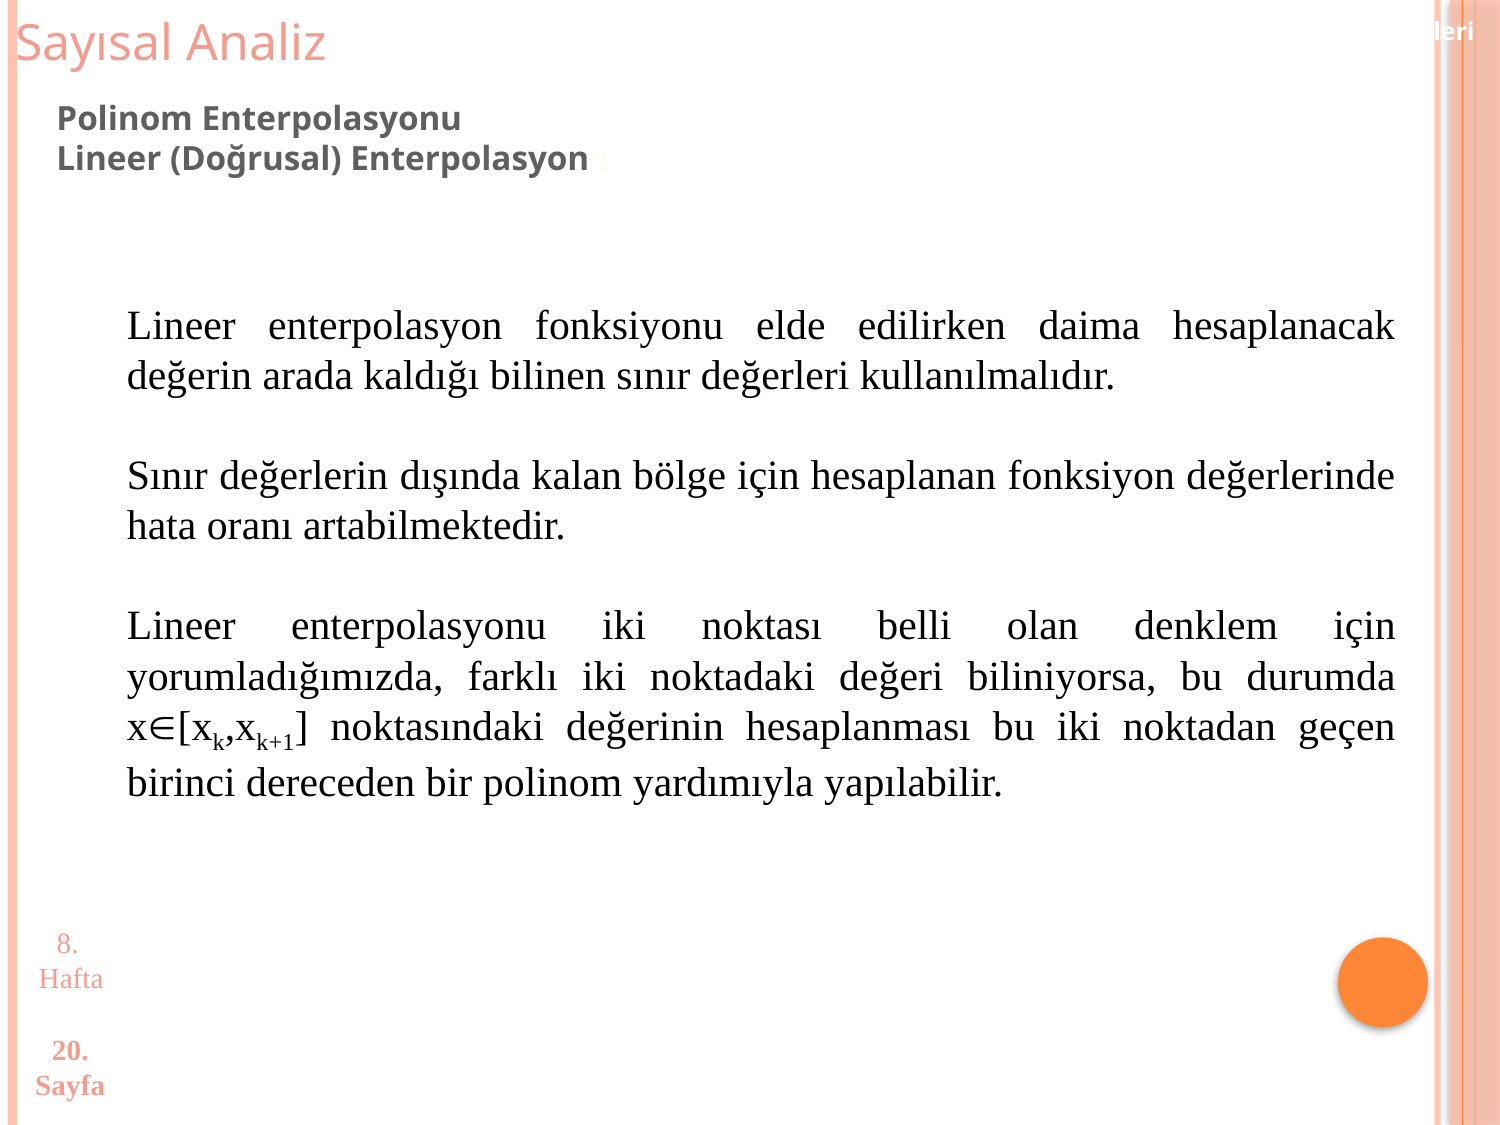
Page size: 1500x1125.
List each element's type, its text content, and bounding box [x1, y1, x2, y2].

text_box Lineer enterpolasyon fonksiyonu elde edilirken daima hesaplanacak değerin arada kaldığı bilinen sınır değerleri kullanılmalıdır. Sınır değerlerin dışında kalan bölge için hesaplanan fonksiyon değerlerinde hata oranı artabilmektedir. Lineer enterpolasyonu iki noktası belli olan denklem için yorumladığımızda, farklı iki noktadaki değeri biliniyorsa, bu durumda x[xk,xk+1] noktasındaki değerinin hesaplanması bu iki noktadan geçen birinci dereceden bir polinom yardımıyla yapılabilir. [112, 290, 1412, 863]
text_box Eğri uydurma, aradeğer ve dış değer bulma yöntemleri [623, 7, 1491, 56]
text_box 8. Hafta [12, 916, 130, 1023]
slide_number 20. Sayfa [17, 1027, 124, 1106]
list [351, 56, 1451, 141]
text_box Sayısal Analiz [0, 0, 1211, 81]
text_box Polinom Enterpolasyonu Lineer (Doğrusal) Enterpolasyon : [41, 90, 839, 167]
